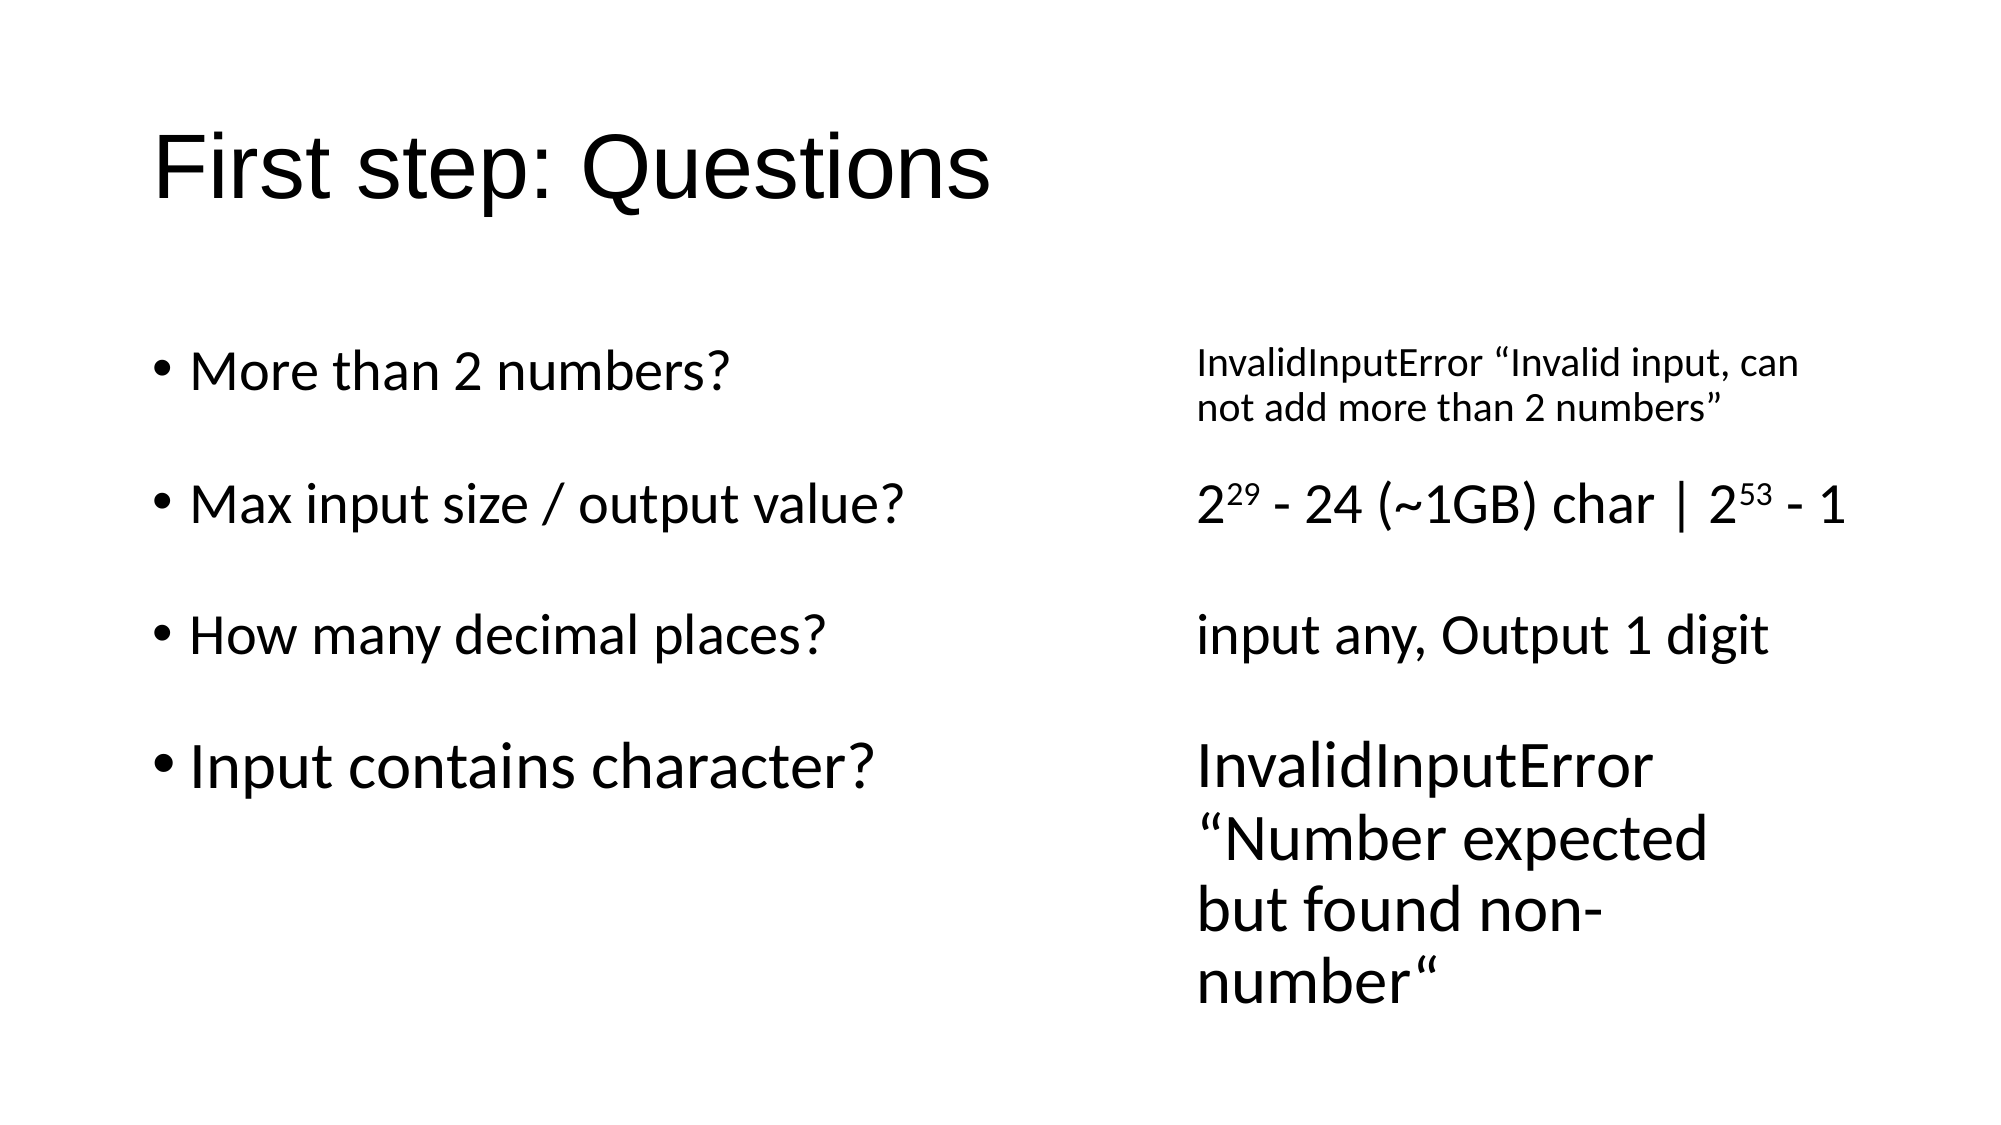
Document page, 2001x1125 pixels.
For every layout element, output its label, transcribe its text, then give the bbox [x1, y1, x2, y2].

text_box Input contains character? [137, 722, 1182, 986]
text_box InvalidInputError “Invalid input, can not add more than 2 numbers” [1181, 332, 1850, 459]
text_box 229 - 24 (~1GB) char | 253 - 1 [1181, 465, 1919, 548]
text_box Max input size / output value? [137, 465, 1181, 548]
text_box input any, Output 1 digit [1181, 597, 1805, 680]
text_box How many decimal places? [137, 597, 1181, 680]
text_box InvalidInputError “Number expected but found non-number“ [1181, 722, 1752, 946]
title First step: Questions [137, 59, 1863, 278]
text_box More than 2 numbers? [137, 332, 1182, 416]
